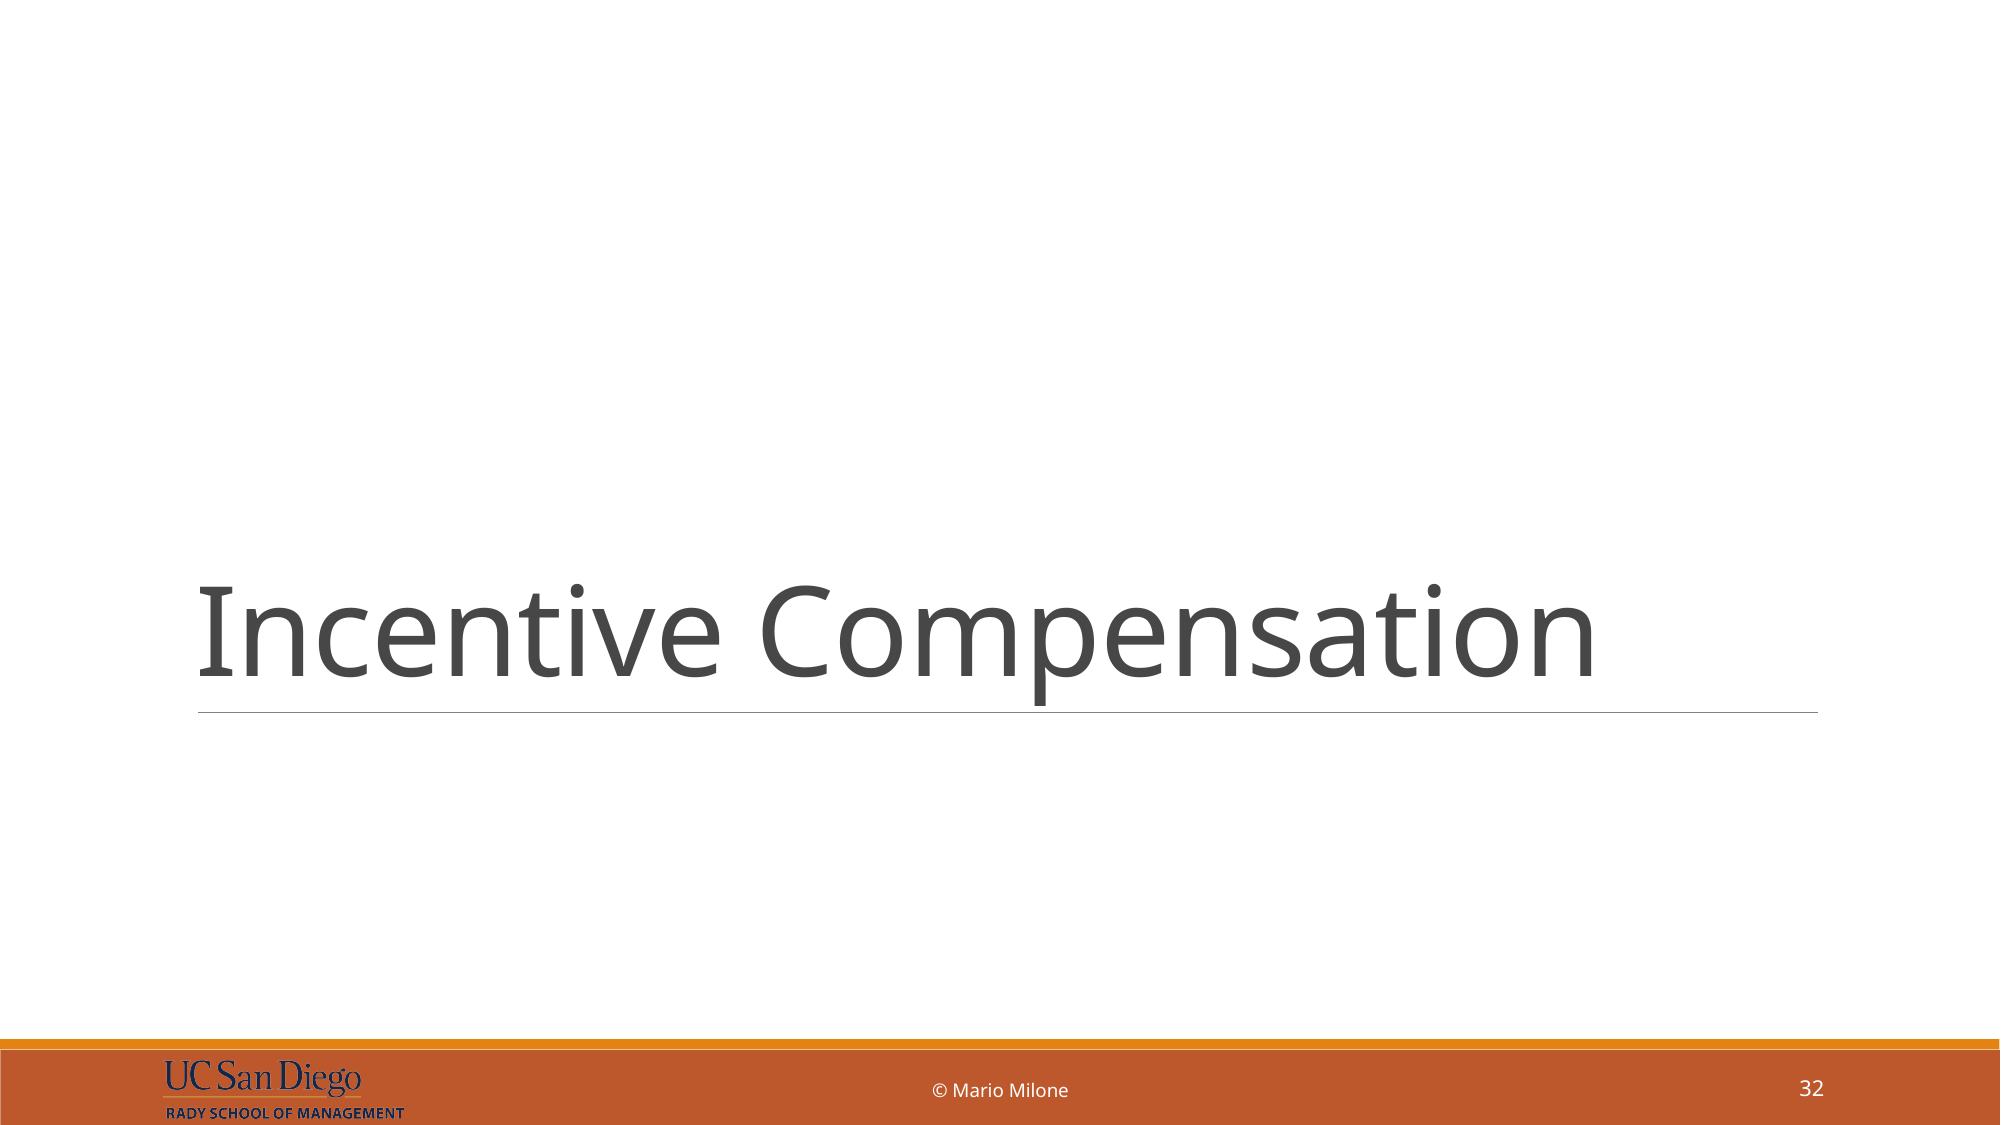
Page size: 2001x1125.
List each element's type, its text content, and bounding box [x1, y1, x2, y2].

picture [160, 1056, 407, 1123]
slide_number 32 [1624, 1059, 1840, 1120]
title Incentive Compensation [180, 124, 1830, 710]
footer © Mario Milone [604, 1059, 1396, 1120]
